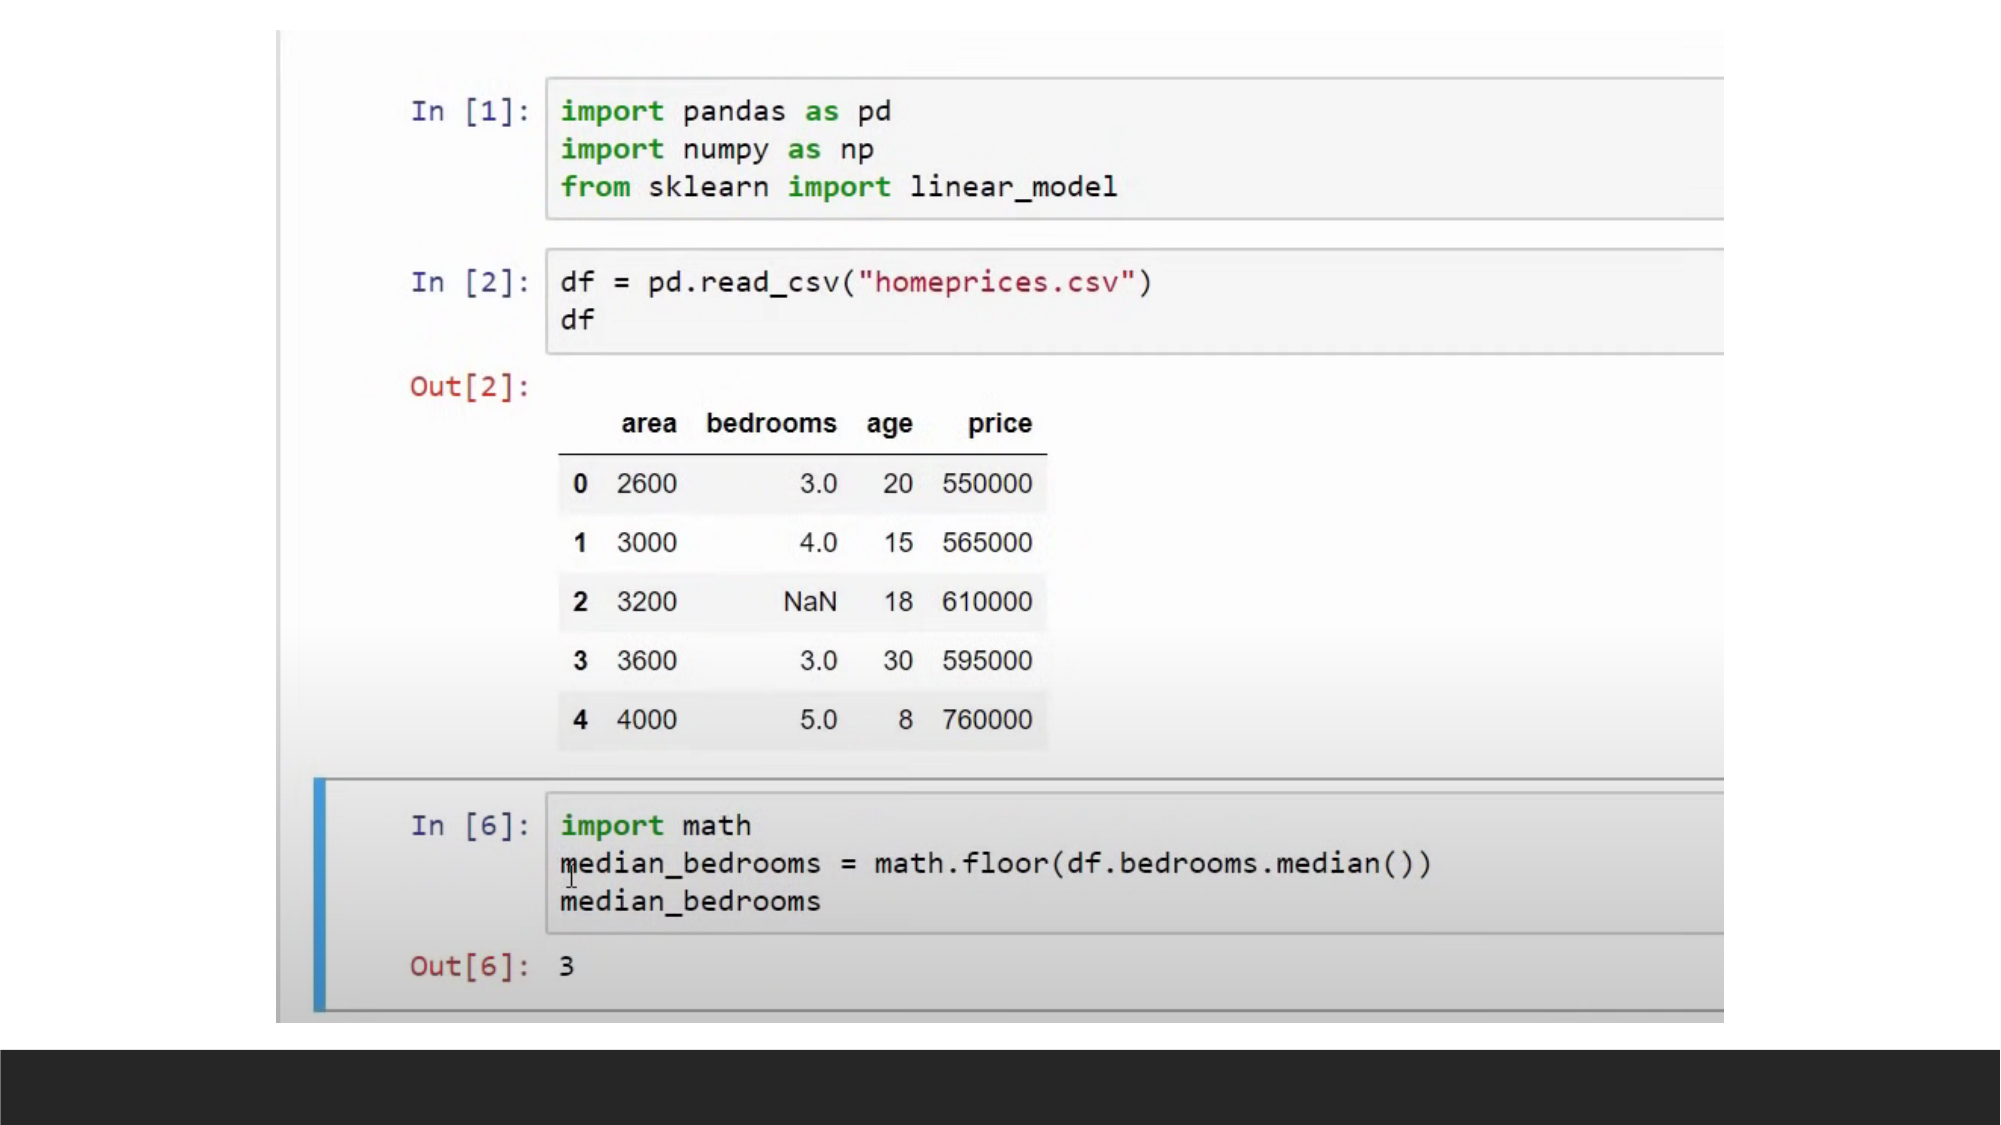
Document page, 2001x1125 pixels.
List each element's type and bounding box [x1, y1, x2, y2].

picture [275, 29, 1724, 1023]
